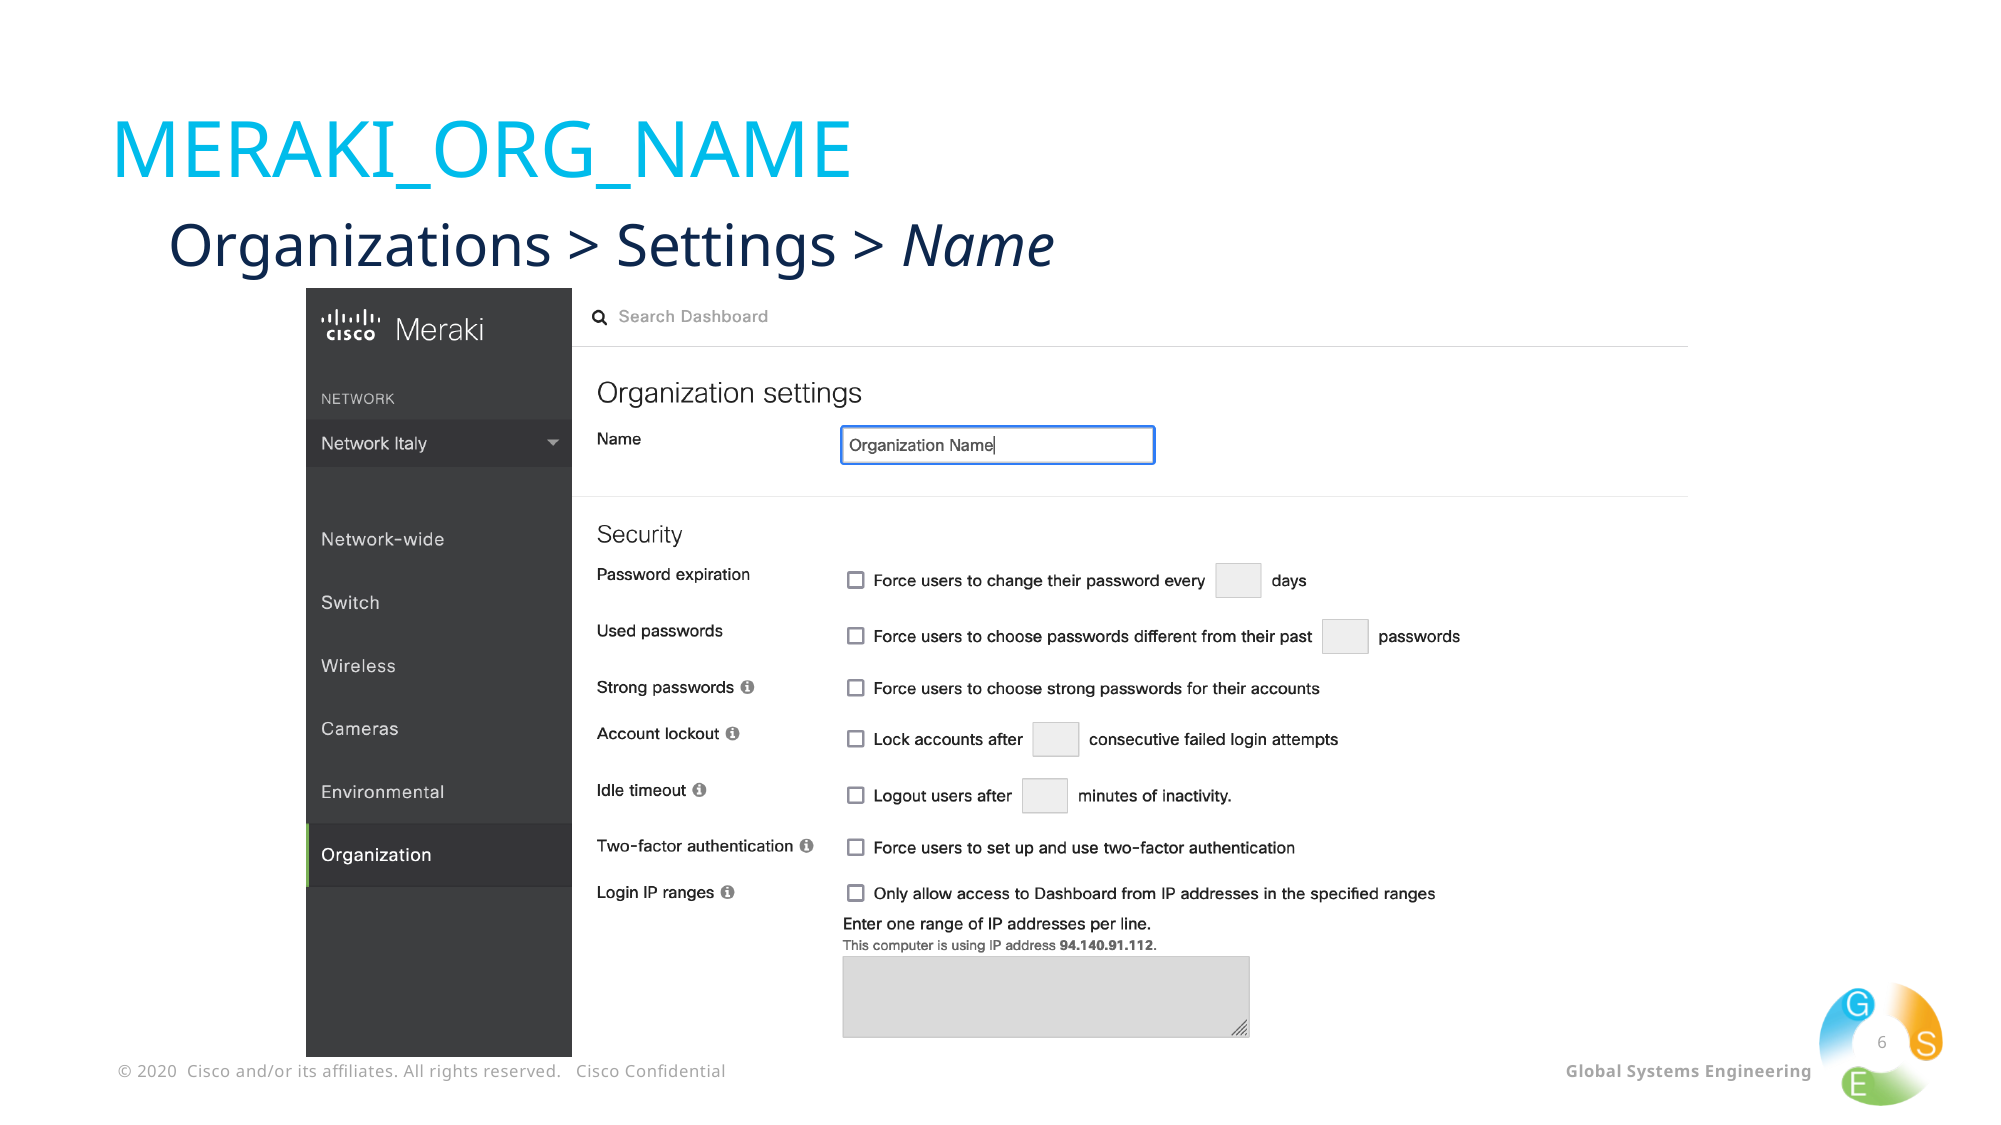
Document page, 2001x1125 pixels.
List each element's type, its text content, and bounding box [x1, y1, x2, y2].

title MERAKI_ORG_NAME [95, 74, 1922, 235]
picture [305, 287, 1689, 1057]
picture [1819, 981, 1943, 1106]
list Organizations > Settings > Name [103, 235, 1914, 333]
